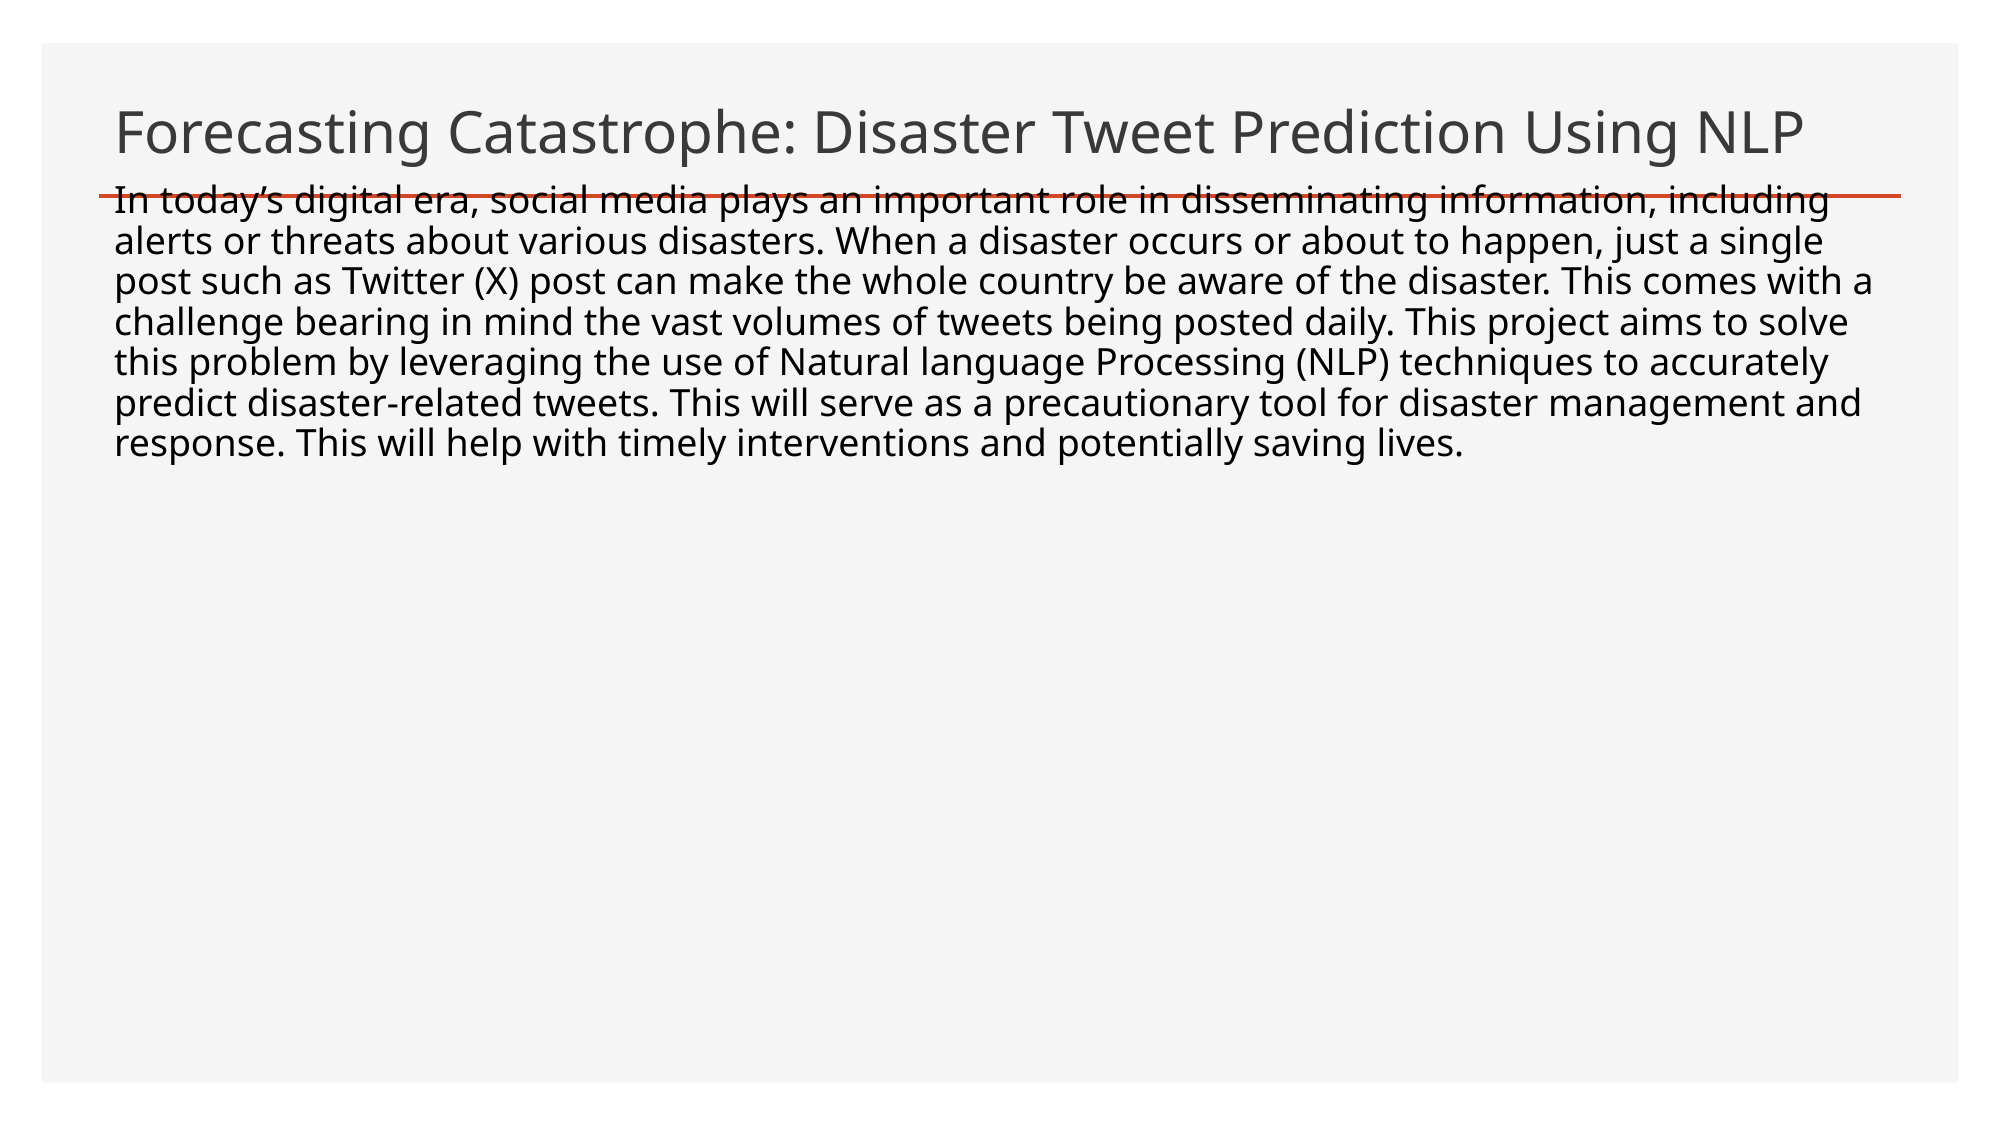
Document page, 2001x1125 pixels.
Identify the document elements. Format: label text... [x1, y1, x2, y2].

title Forecasting Catastrophe: Disaster Tweet Prediction Using NLP [99, 73, 1901, 197]
text_box In today’s digital era, social media plays an important role in disseminating information, including alerts or threats about various disasters. When a disaster occurs or about to happen, just a single post such as Twitter (X) post can make the whole country be aware of the disaster. This comes with a challenge bearing in mind the vast volumes of tweets being posted daily. This project aims to solve this problem by leveraging the use of Natural language Processing (NLP) techniques to accurately predict disaster-related tweets. This will serve as a precautionary tool for disaster management and response. This will help with timely interventions and potentially saving lives. [99, 210, 1901, 473]
